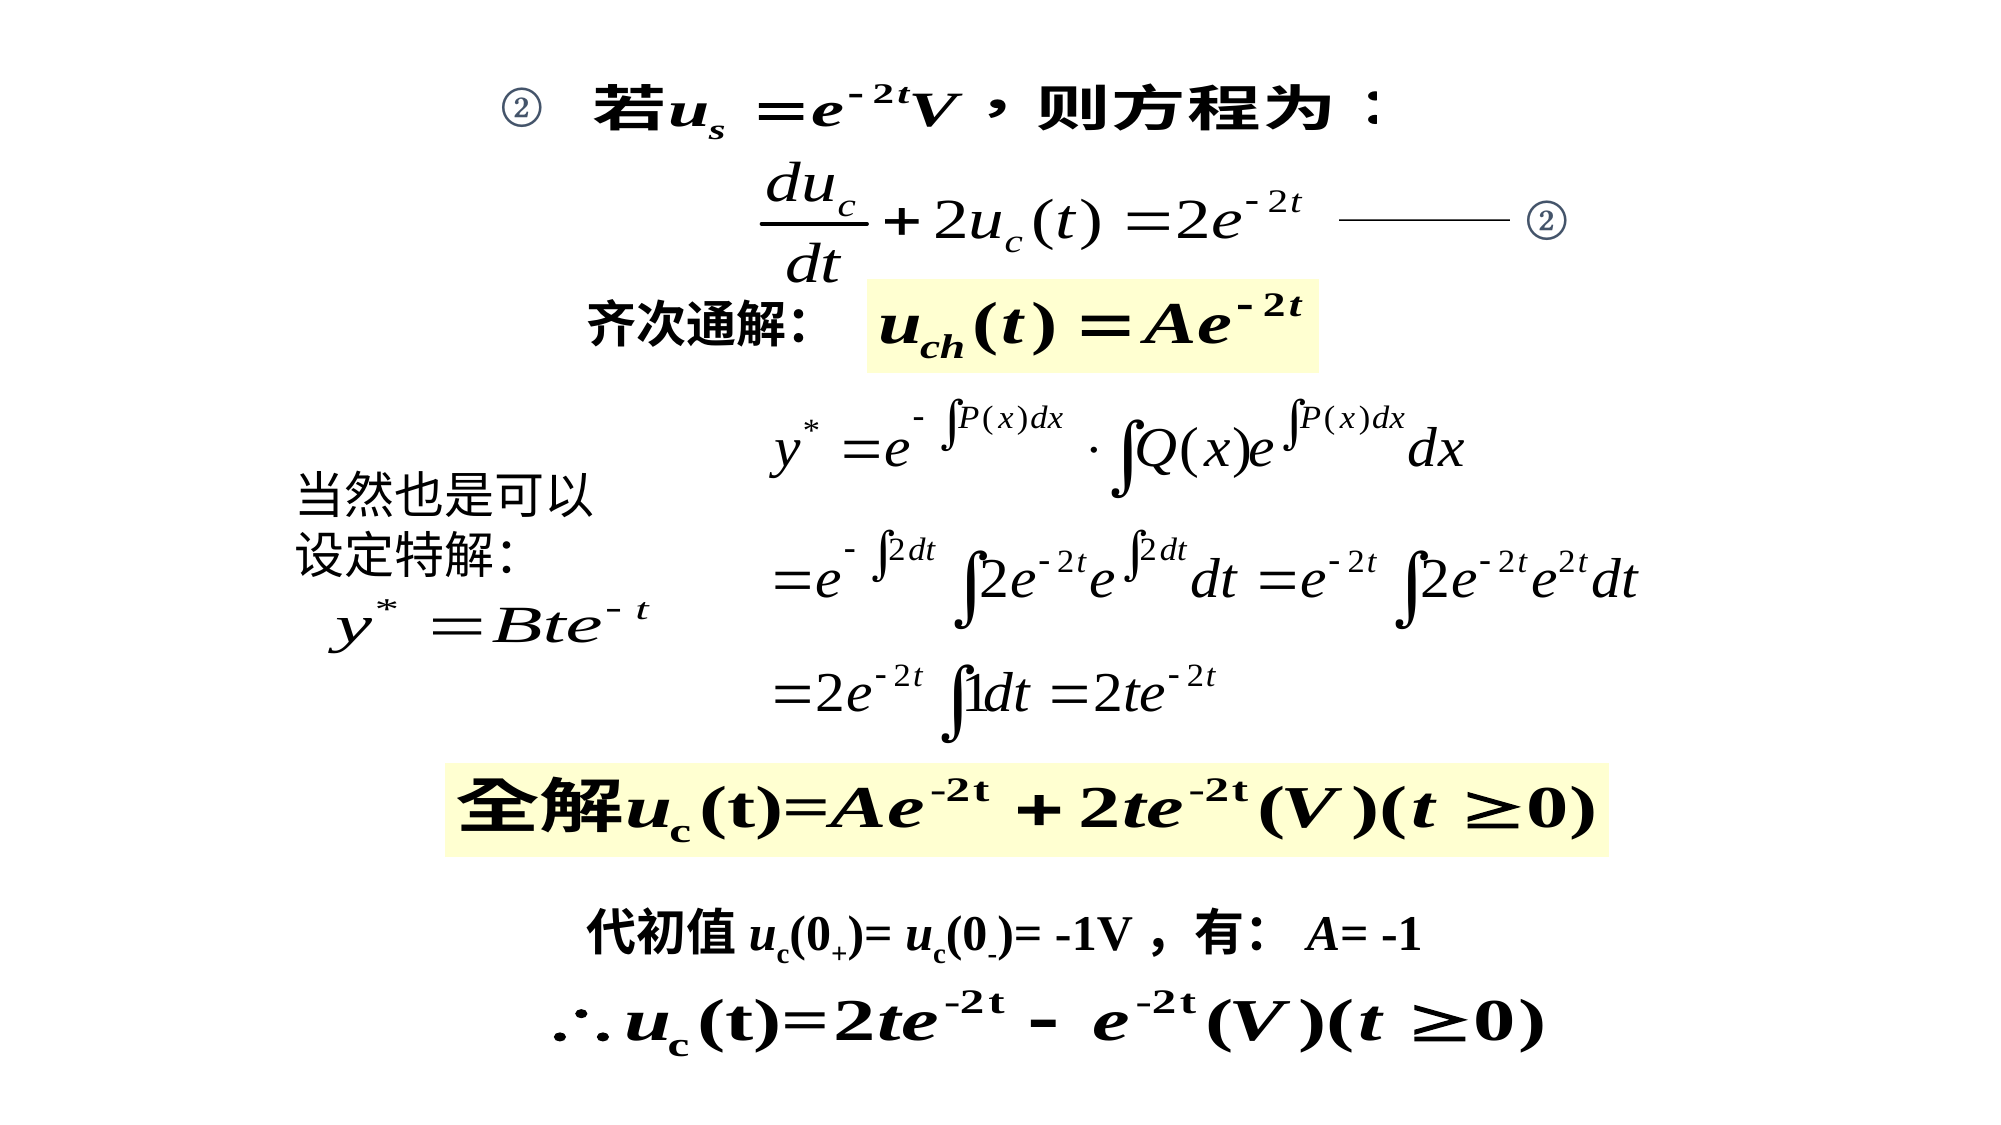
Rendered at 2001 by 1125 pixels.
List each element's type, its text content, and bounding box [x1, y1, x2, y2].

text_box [544, 975, 1561, 1070]
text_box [279, 456, 670, 665]
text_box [485, 66, 1377, 151]
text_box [760, 381, 1654, 753]
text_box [749, 148, 1617, 295]
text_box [444, 763, 1610, 858]
text_box 代初值uc(0+)= uc(0-)= -1V，有：A= -1 [572, 893, 1469, 975]
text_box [571, 278, 1319, 373]
